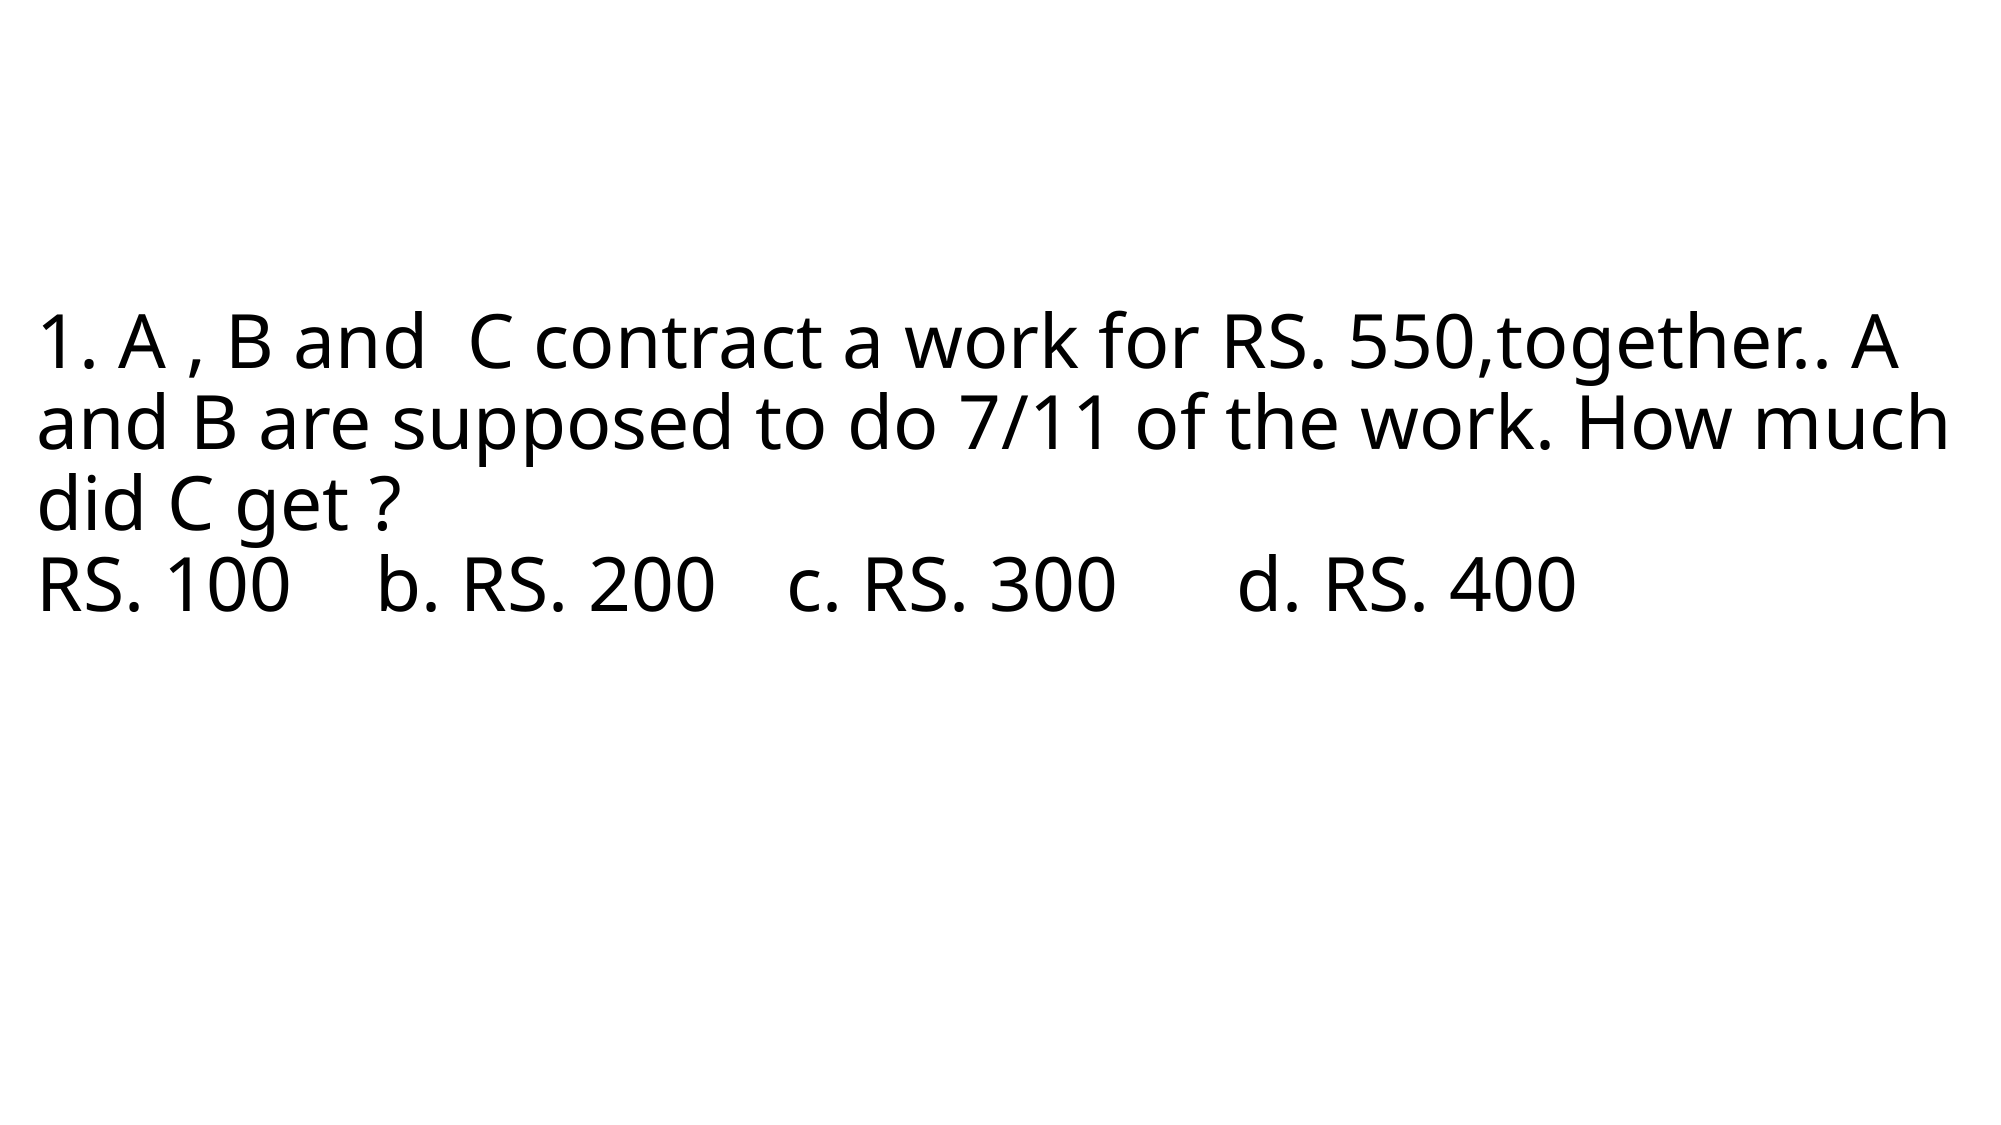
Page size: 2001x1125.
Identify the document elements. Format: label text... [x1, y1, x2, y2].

title 1. A , B and C contract a work for RS. 550,together.. A and B are supposed to do 7/11 of the work. How much did C get ? RS. 100 b. RS. 200 c. RS. 300 d. RS. 400 [21, 97, 2000, 726]
